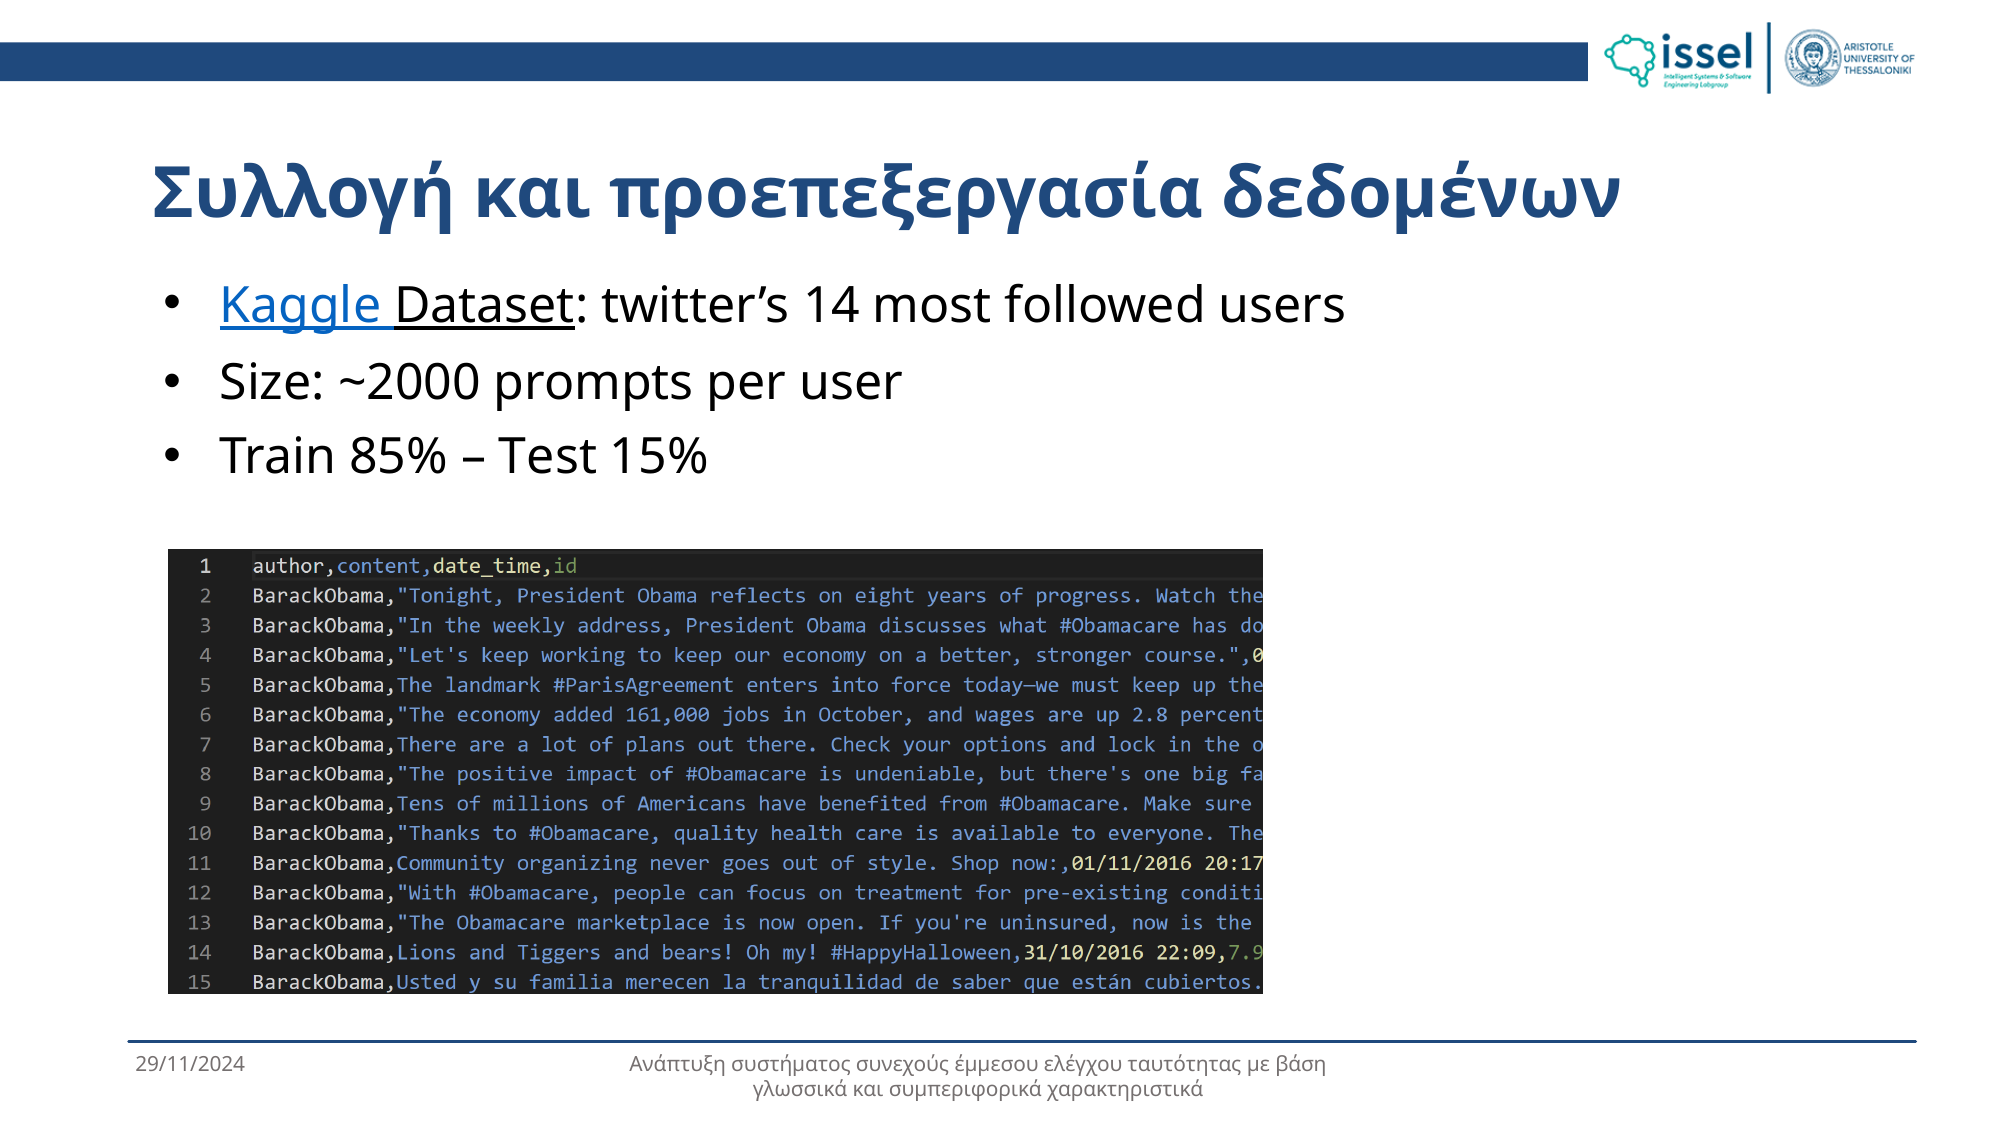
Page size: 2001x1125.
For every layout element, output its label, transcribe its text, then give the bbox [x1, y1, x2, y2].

title Συλλογή και προεπεξεργασία δεδομένων [137, 111, 1863, 278]
picture [168, 549, 1263, 994]
list Kaggle Dataset: twitter’s 14 most followed users Size: ~2000 prompts per user Train 85% – Τest 15% [129, 266, 1855, 510]
picture [1603, 22, 1916, 94]
